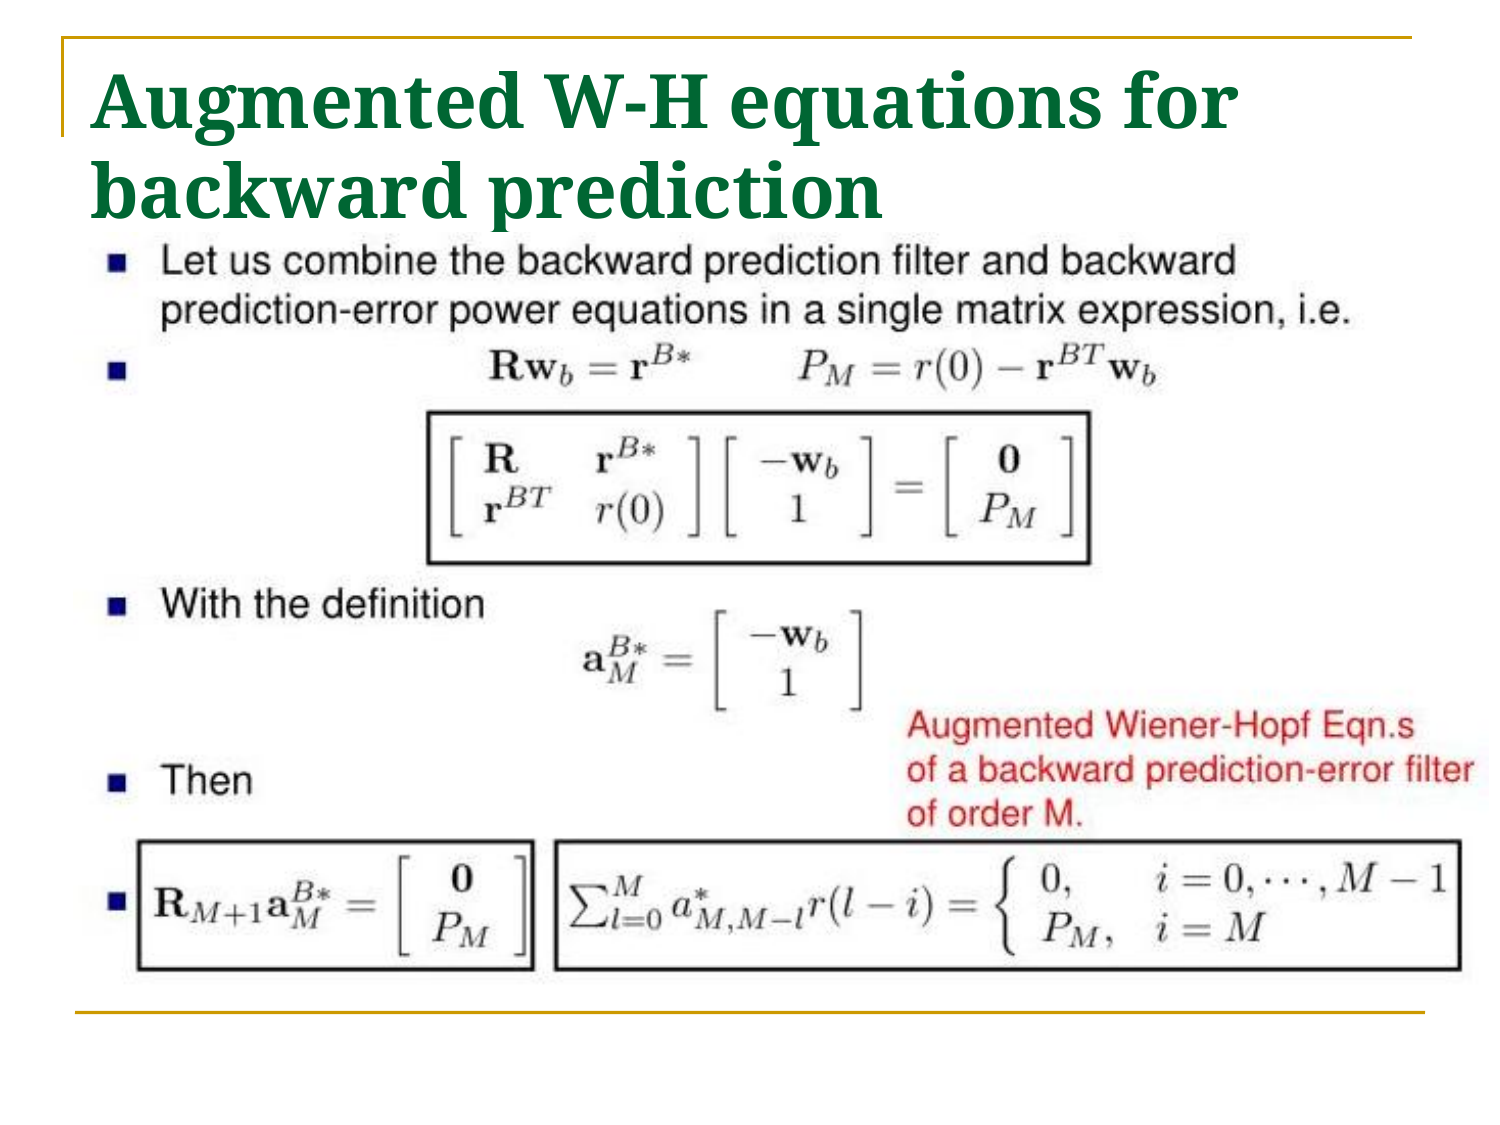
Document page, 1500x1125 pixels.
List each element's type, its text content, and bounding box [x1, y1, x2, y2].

title Augmented W-H equations for backward prediction [75, 45, 1425, 230]
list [73, 232, 1489, 1007]
